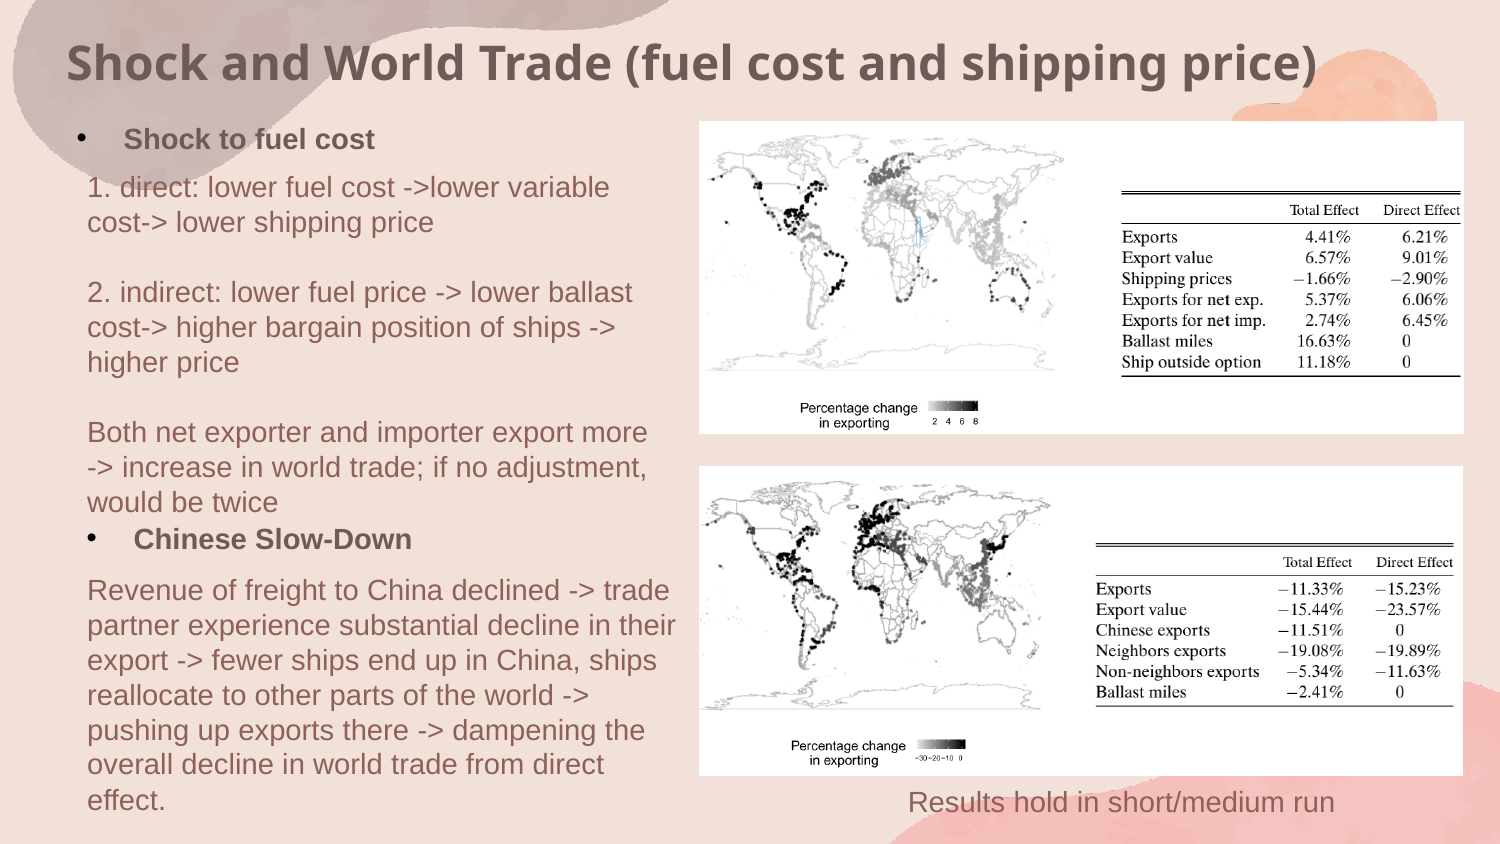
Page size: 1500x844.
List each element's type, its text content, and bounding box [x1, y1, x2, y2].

picture [0, 0, 1500, 844]
text_box Results hold in short/medium run [892, 775, 1495, 826]
text_box Revenue of freight to China declined -> trade partner experience substantial decline in their export -> fewer ships end up in China, ships reallocate to other parts of the world -> pushing up exports there -> dampening the overall decline in world trade from direct effect. [72, 563, 700, 844]
text_box 1. direct: lower fuel cost ->lower variable cost-> lower shipping price 2. indirect: lower fuel price -> lower ballast cost-> higher bargain position of ships -> higher price Both net exporter and importer export more -> increase in world trade; if no adjustment, would be twice [72, 160, 681, 526]
text_box Shock and World Trade (fuel cost and shipping price) [32, 17, 1483, 71]
text_box Shock to fuel cost [61, 112, 669, 163]
text_box Chinese Slow-Down [71, 512, 679, 563]
